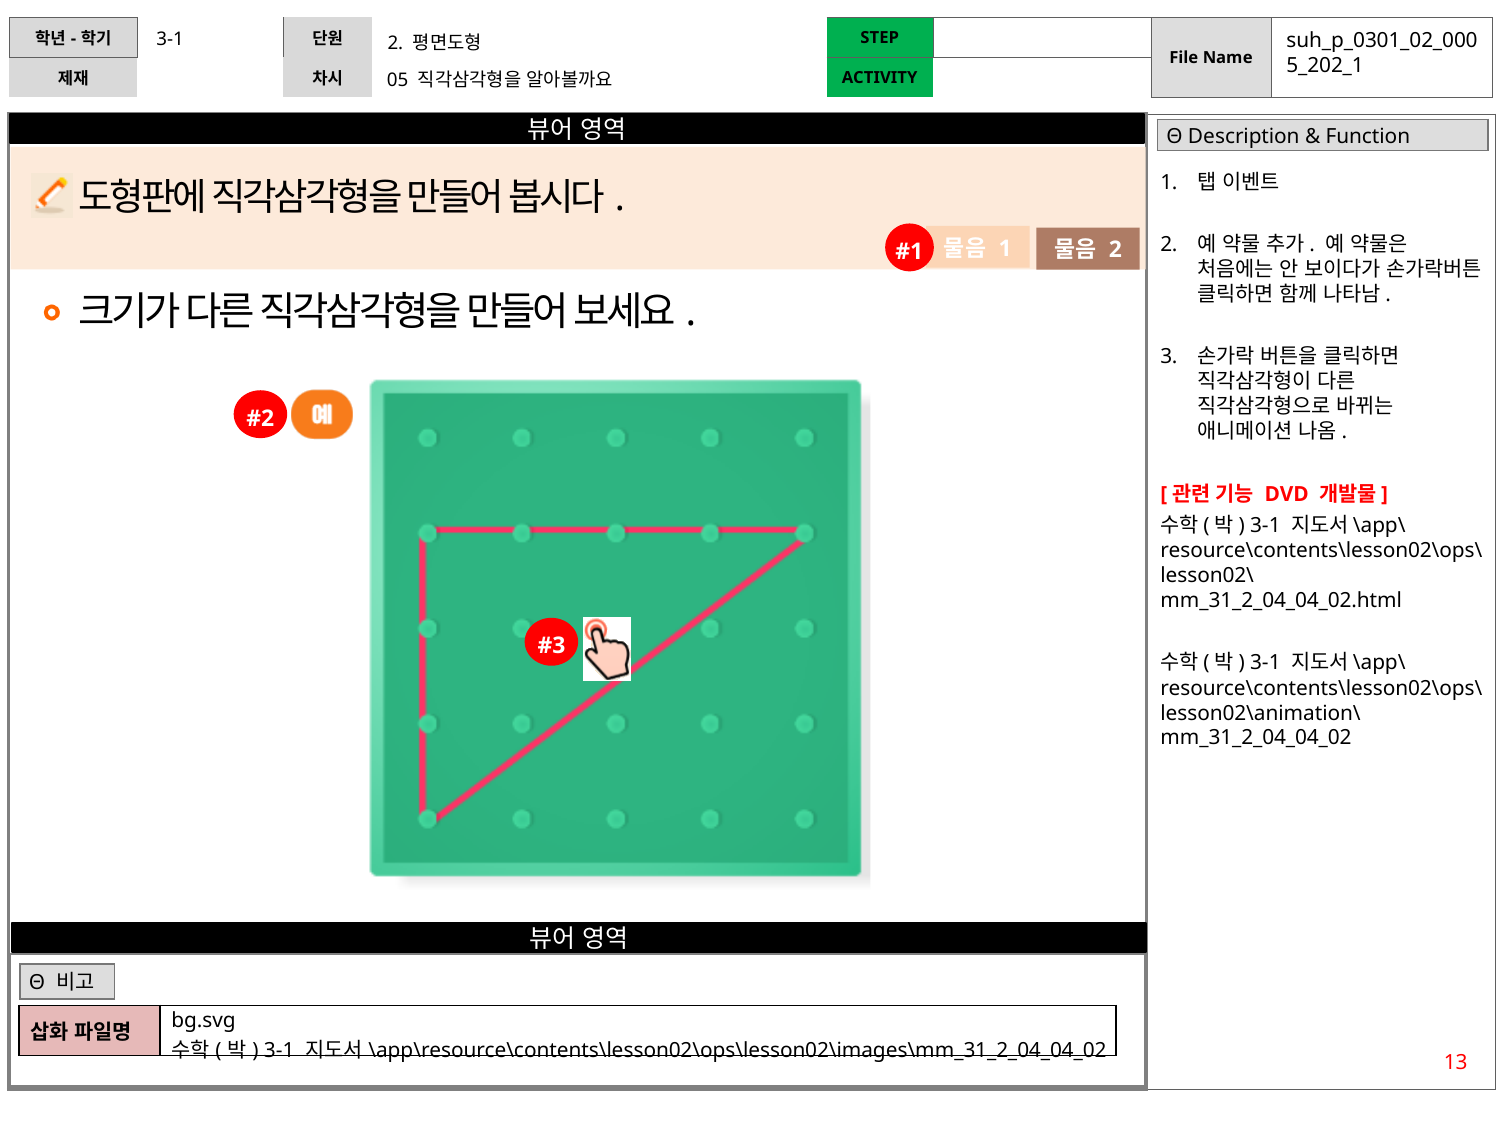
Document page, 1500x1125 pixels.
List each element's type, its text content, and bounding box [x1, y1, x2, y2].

text_box suh_p_0301_02_0005_202_1 [1271, 18, 1500, 84]
table_header Θ Description & Function [1158, 120, 1487, 150]
text_box #1 [883, 221, 936, 274]
text_box 물음 1 [924, 224, 1032, 270]
table_header 삽화 파일명 [20, 1006, 159, 1055]
text_box #2 [231, 388, 283, 441]
text_box 도형판에 직각삼각형을 만들어 봅시다. [63, 165, 1145, 225]
picture [40, 301, 61, 323]
picture [288, 367, 871, 890]
text_box [9, 145, 1148, 272]
text_box 05 직각삼각형을 알아볼까요 [372, 60, 821, 96]
text_box 2. 평면도형 [372, 23, 828, 48]
text_box 크기가 다른 직각삼각형을 만들어 보세요. [63, 278, 1134, 342]
text_box 물음 2 [1034, 226, 1142, 272]
text_box 3-1 [141, 18, 284, 55]
text_box 탭 이벤트 예 약물 추가. 예 약물은 처음에는 안 보이다가 손가락버튼 클릭하면 함께 나타남. 손가락 버튼을 클릭하면 직각삼각형이 다른 직각삼각형으로 바뀌는 애니메이션 나옴. [관련 기능 DVD 개발물] 수학(박) 3-1 지도서\app\resource\contents\lesson02\ops\lesson02\mm_31_2_04_04_02.html 수학(박) 3-1 지도서\app\resource\contents\lesson02\ops\lesson02\animation\mm_31_2_04_04_02 [1145, 160, 1500, 757]
table_header bg.svg 수학(박) 3-1 지도서\app\resource\contents\lesson02\ops\lesson02\images\mm_31_2_04_04_02 [161, 1006, 1115, 1055]
picture [31, 173, 73, 218]
